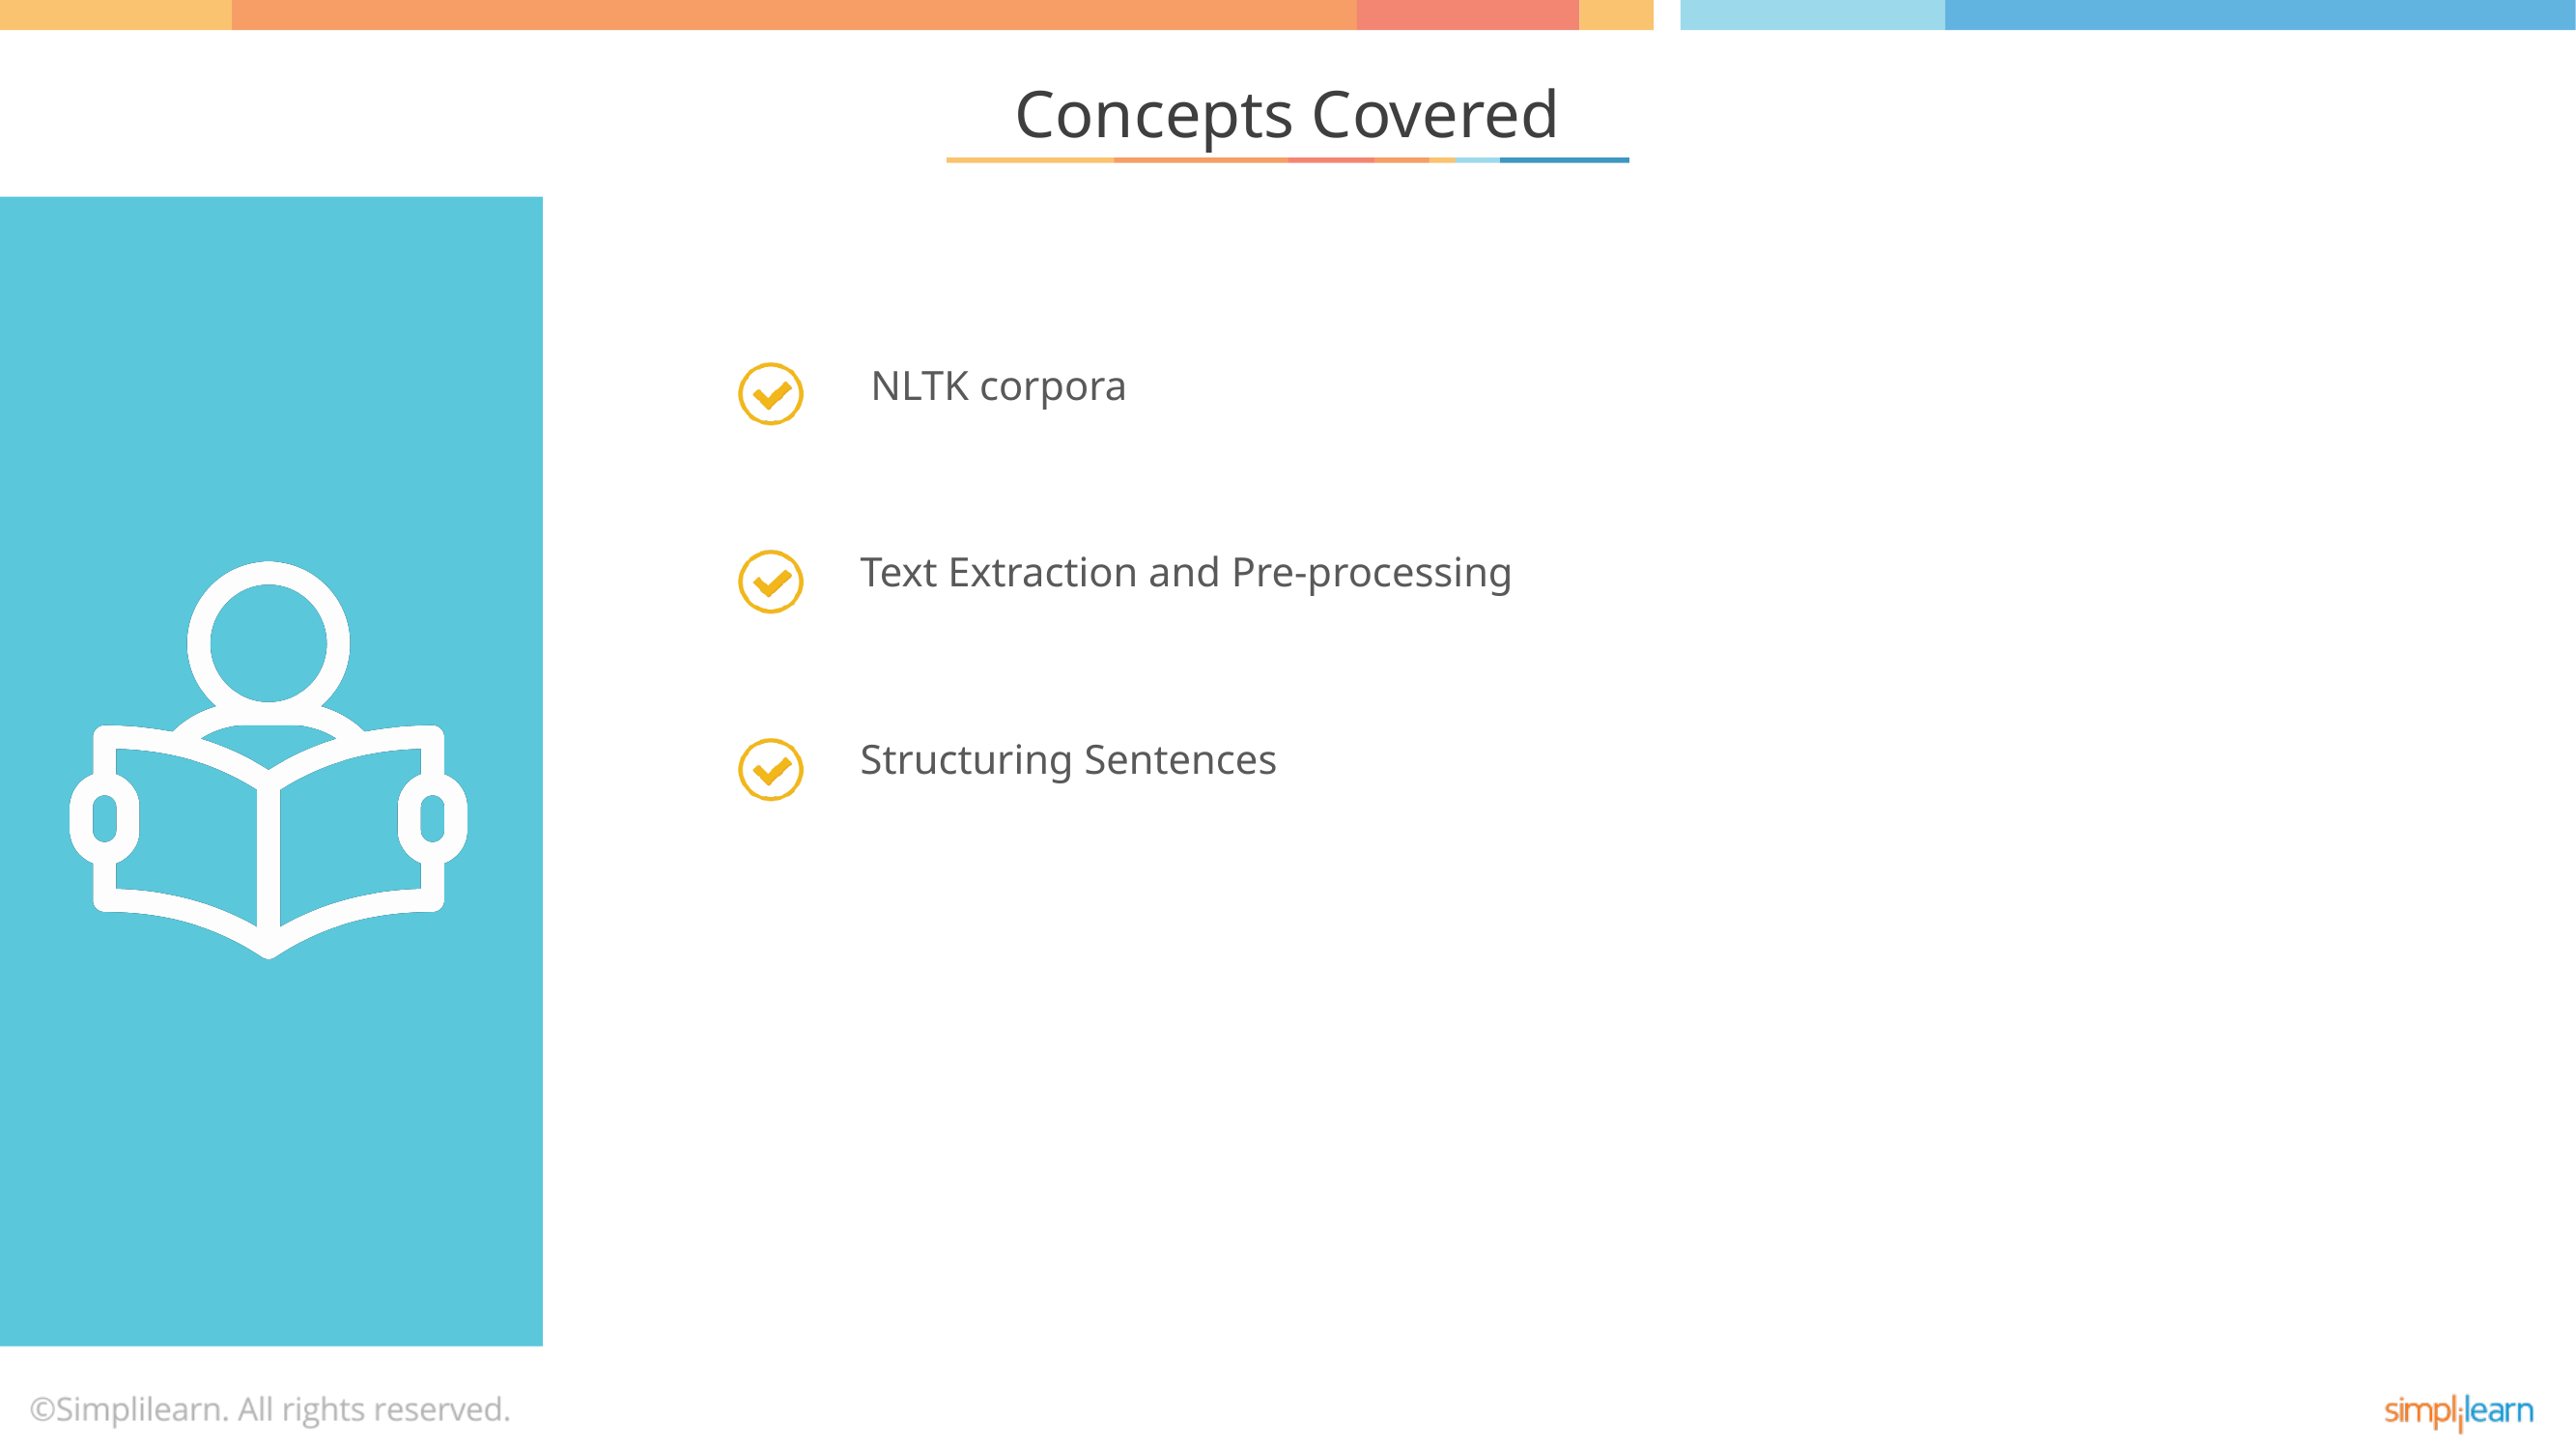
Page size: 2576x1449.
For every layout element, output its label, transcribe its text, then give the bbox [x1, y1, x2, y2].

picture [70, 561, 467, 959]
list Structuring Sentences [845, 711, 2264, 805]
picture [0, 31, 2576, 1449]
list NLTK corpora [845, 337, 2264, 431]
text_box Text Extraction and Pre-processing [845, 524, 2264, 617]
